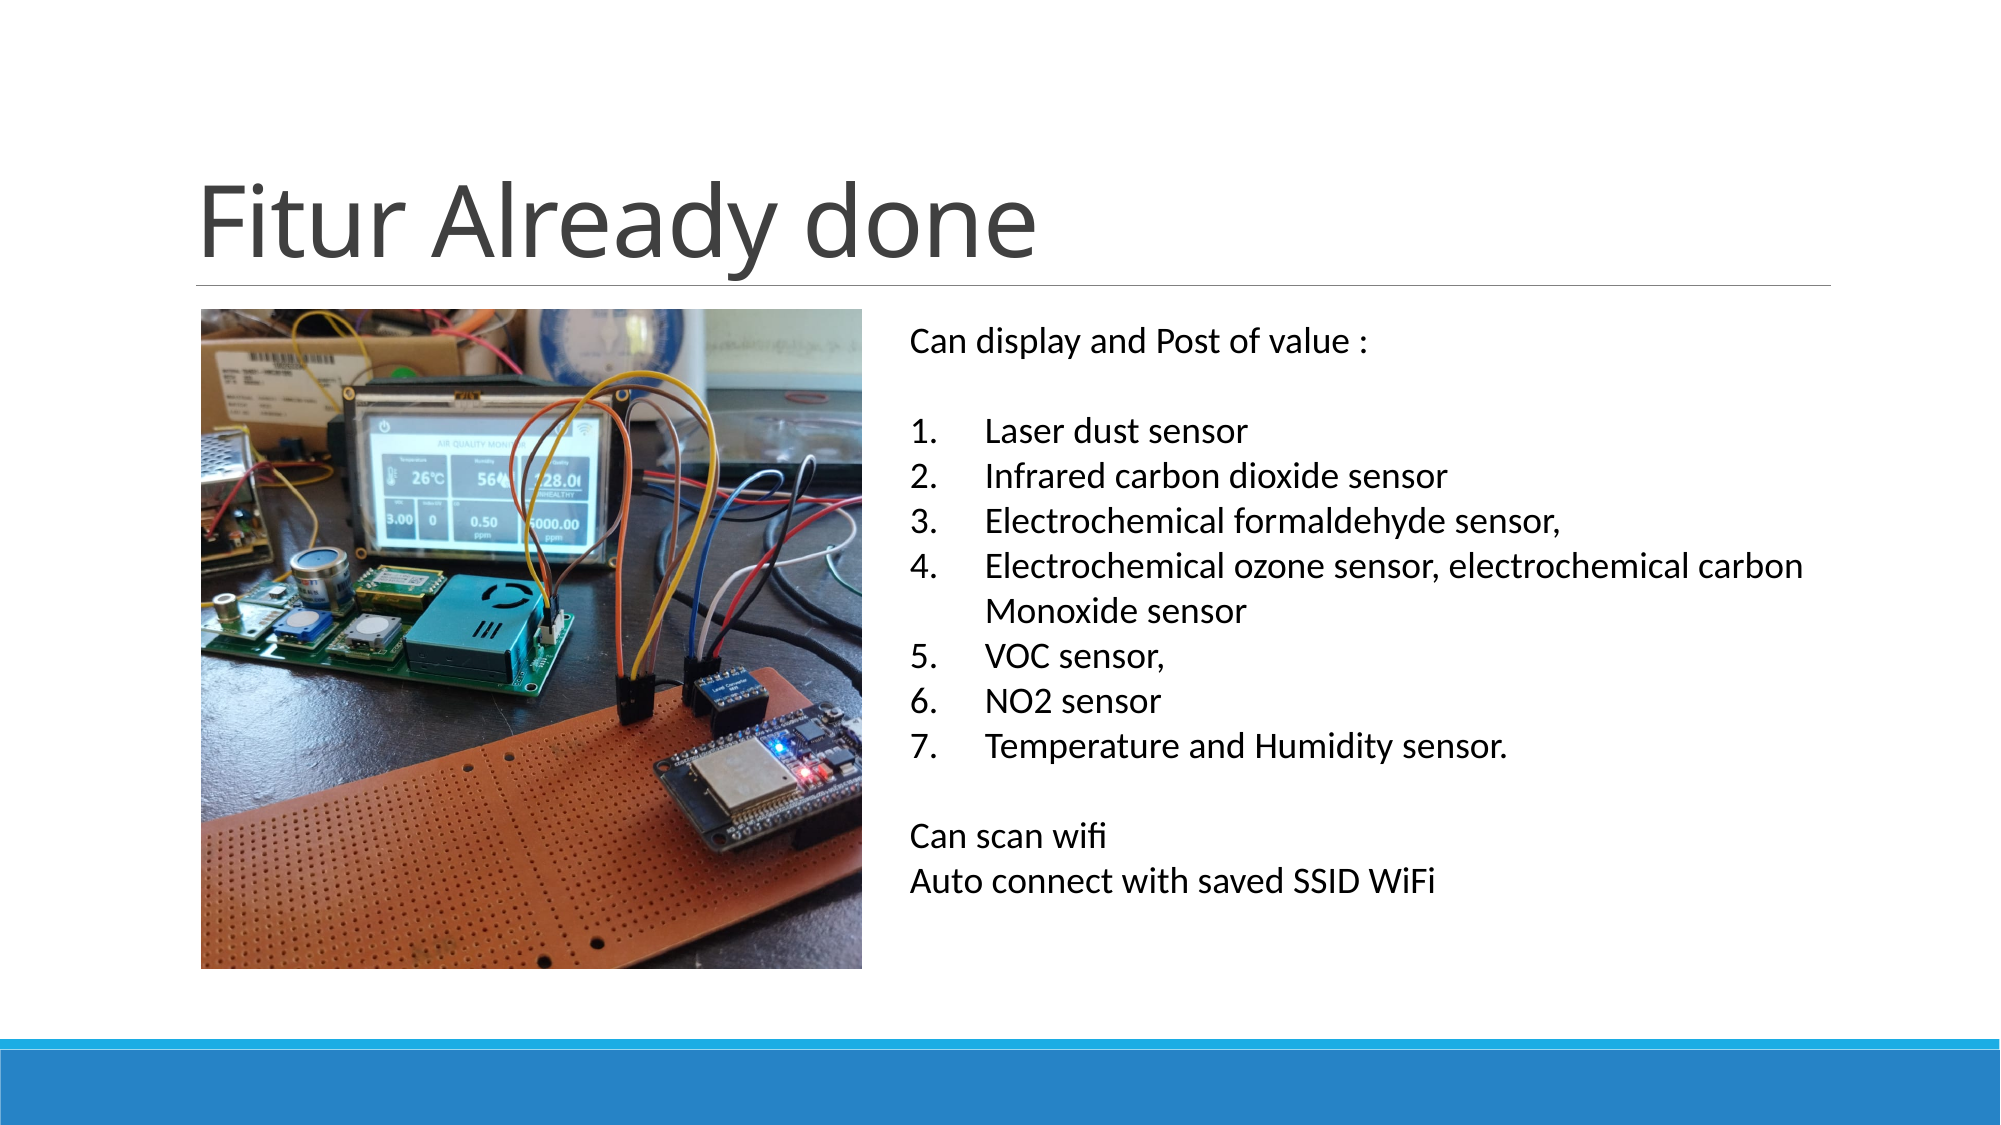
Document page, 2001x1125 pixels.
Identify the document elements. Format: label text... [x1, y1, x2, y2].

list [201, 308, 863, 970]
title Fitur Already done [180, 47, 1830, 285]
text_box Can display and Post of value : Laser dust sensor Infrared carbon dioxide sensor Electrochemical formaldehyde sensor, Electrochemical ozone sensor, electrochemical carbon Monoxide sensor VOC sensor, NO2 sensor Temperature and Humidity sensor. Can scan wifi Auto connect with saved SSID WiFi [895, 309, 1914, 954]
